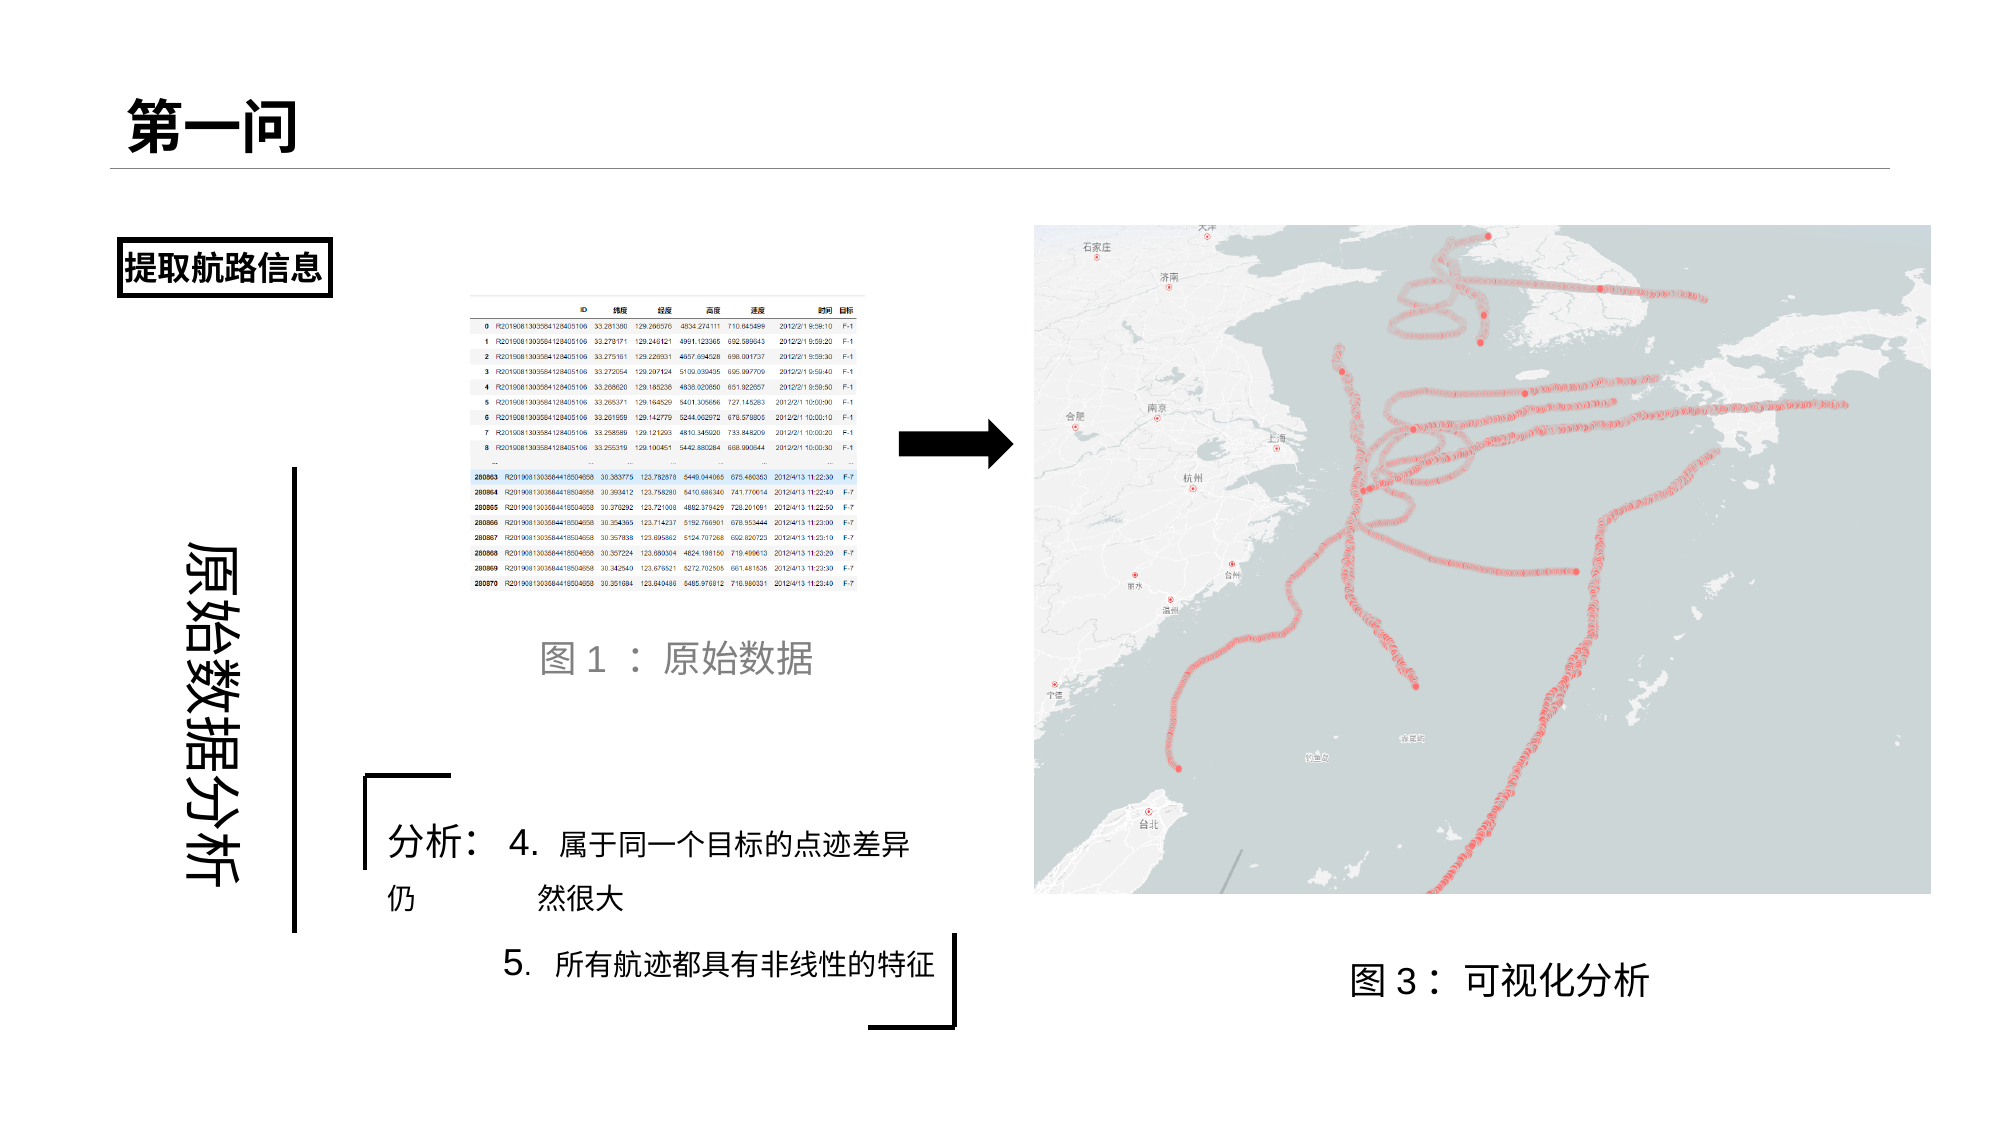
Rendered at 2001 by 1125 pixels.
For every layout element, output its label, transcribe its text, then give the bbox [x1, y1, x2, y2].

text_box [156, 466, 295, 938]
text_box 图3：可视化分析 [1334, 949, 1746, 1010]
text_box 分析：4. 属于同一个目标的点迹差异仍 然很大 5. 所有航迹都具有非线性的特征 [372, 787, 955, 990]
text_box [364, 775, 451, 870]
picture [1034, 225, 1931, 894]
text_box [469, 295, 865, 592]
text_box [898, 418, 1014, 470]
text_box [109, 239, 360, 296]
text_box 图1 ：原始数据 [524, 627, 936, 687]
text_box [868, 933, 955, 1028]
title 第一问 [109, 0, 1890, 169]
